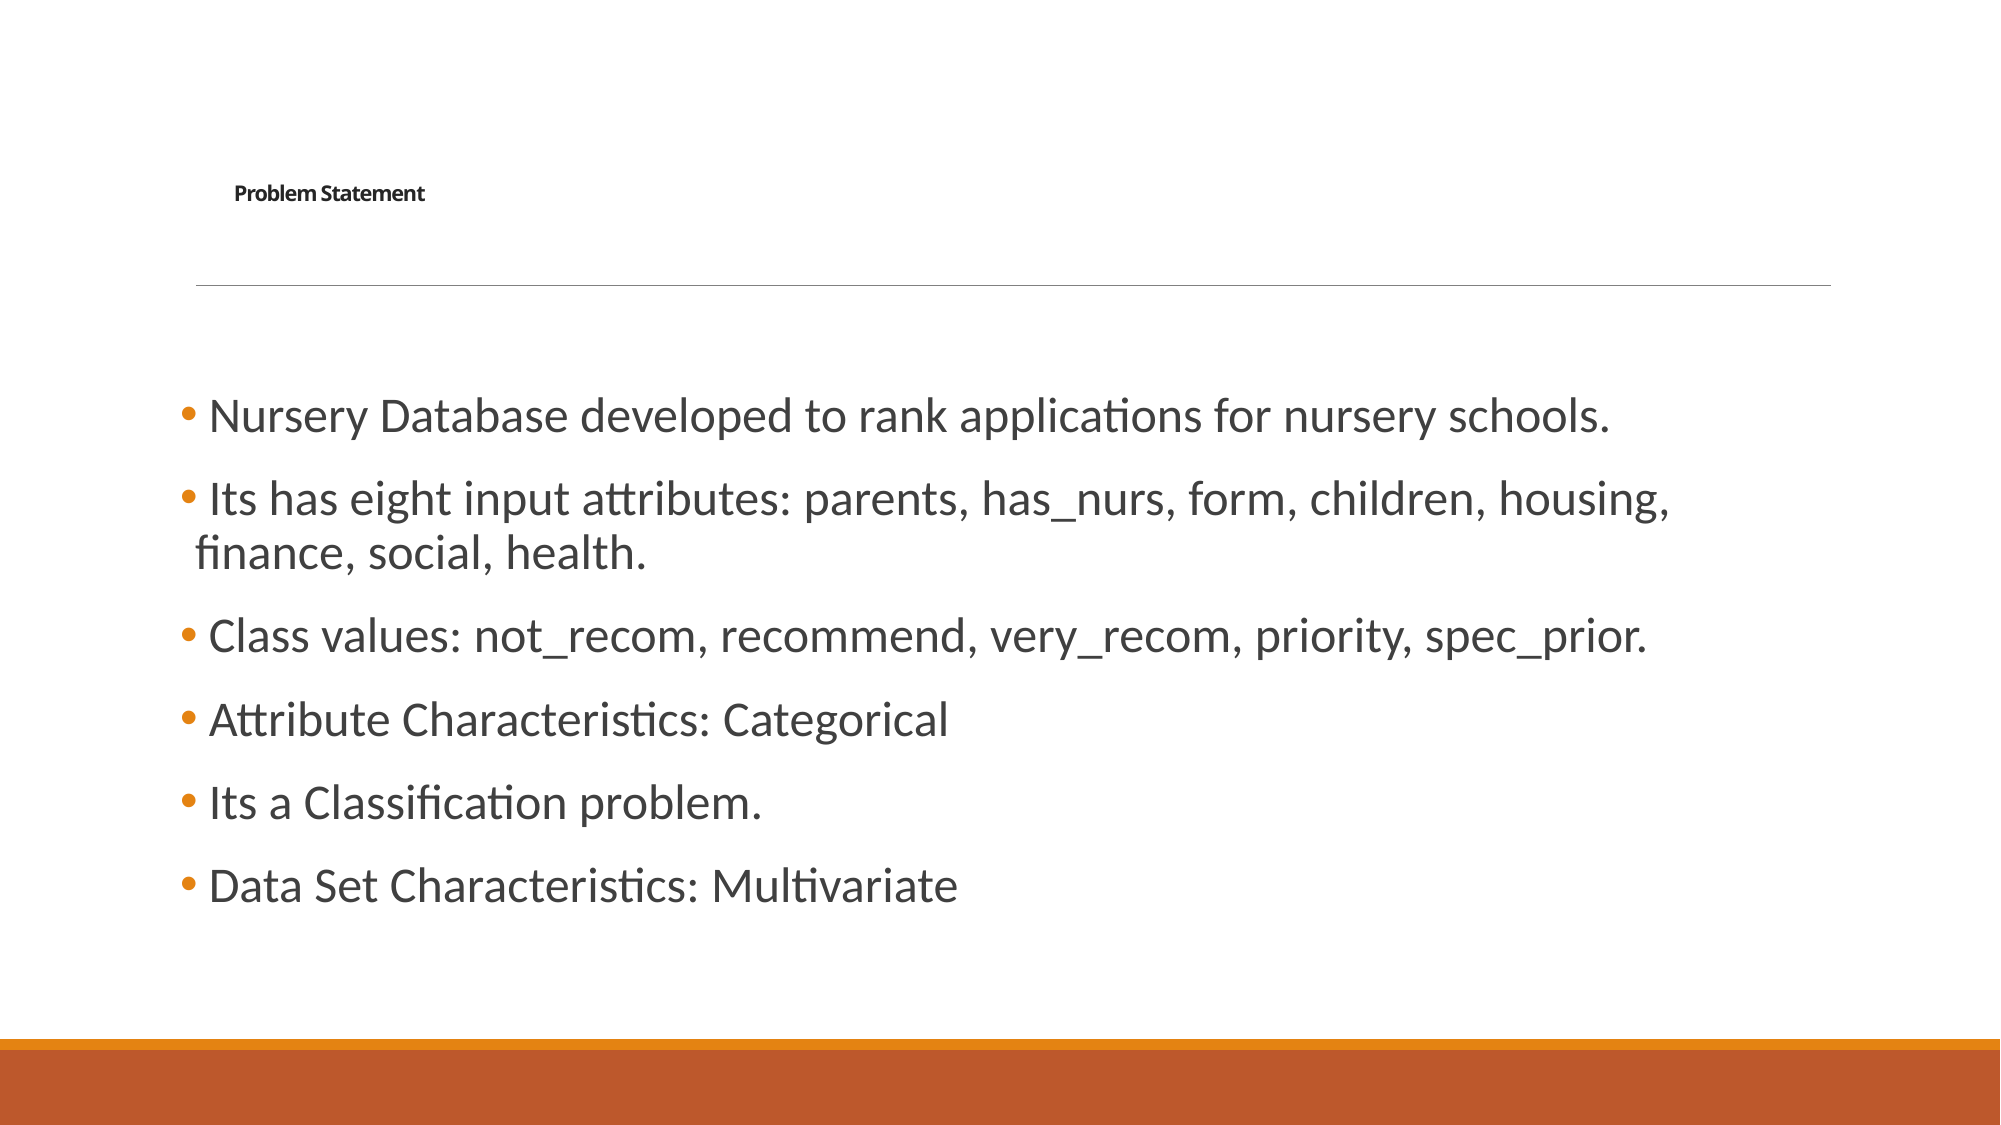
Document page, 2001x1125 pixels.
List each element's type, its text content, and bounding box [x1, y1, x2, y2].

title Problem Statement [180, 96, 1830, 214]
list Nursery Database developed to rank applications for nursery schools. Its has eight input attributes: parents, has_nurs, form, children, housing, finance, social, health. Class values: not_recom, recommend, very_recom, priority, spec_prior. Attribute Characteristics: Categorical Its a Classification problem. Data Set Characteristics: Multivariate [180, 302, 1830, 963]
